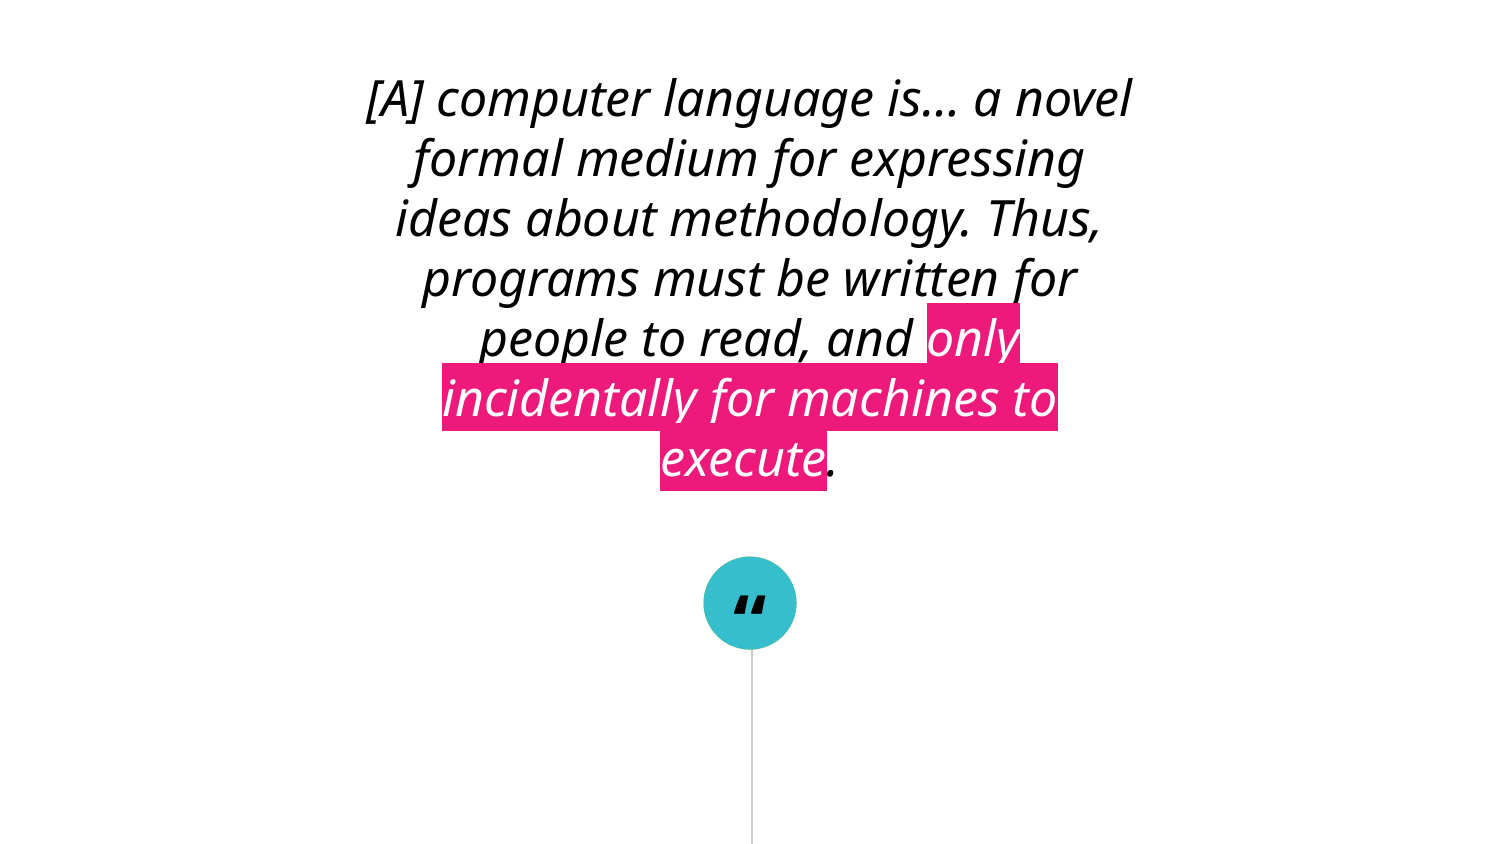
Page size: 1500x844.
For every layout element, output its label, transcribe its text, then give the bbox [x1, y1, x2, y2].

list [A] computer language is… a novel formal medium for expressing ideas about methodology. Thus, programs must be written for people to read, and only incidentally for machines to execute. [345, 367, 1155, 502]
